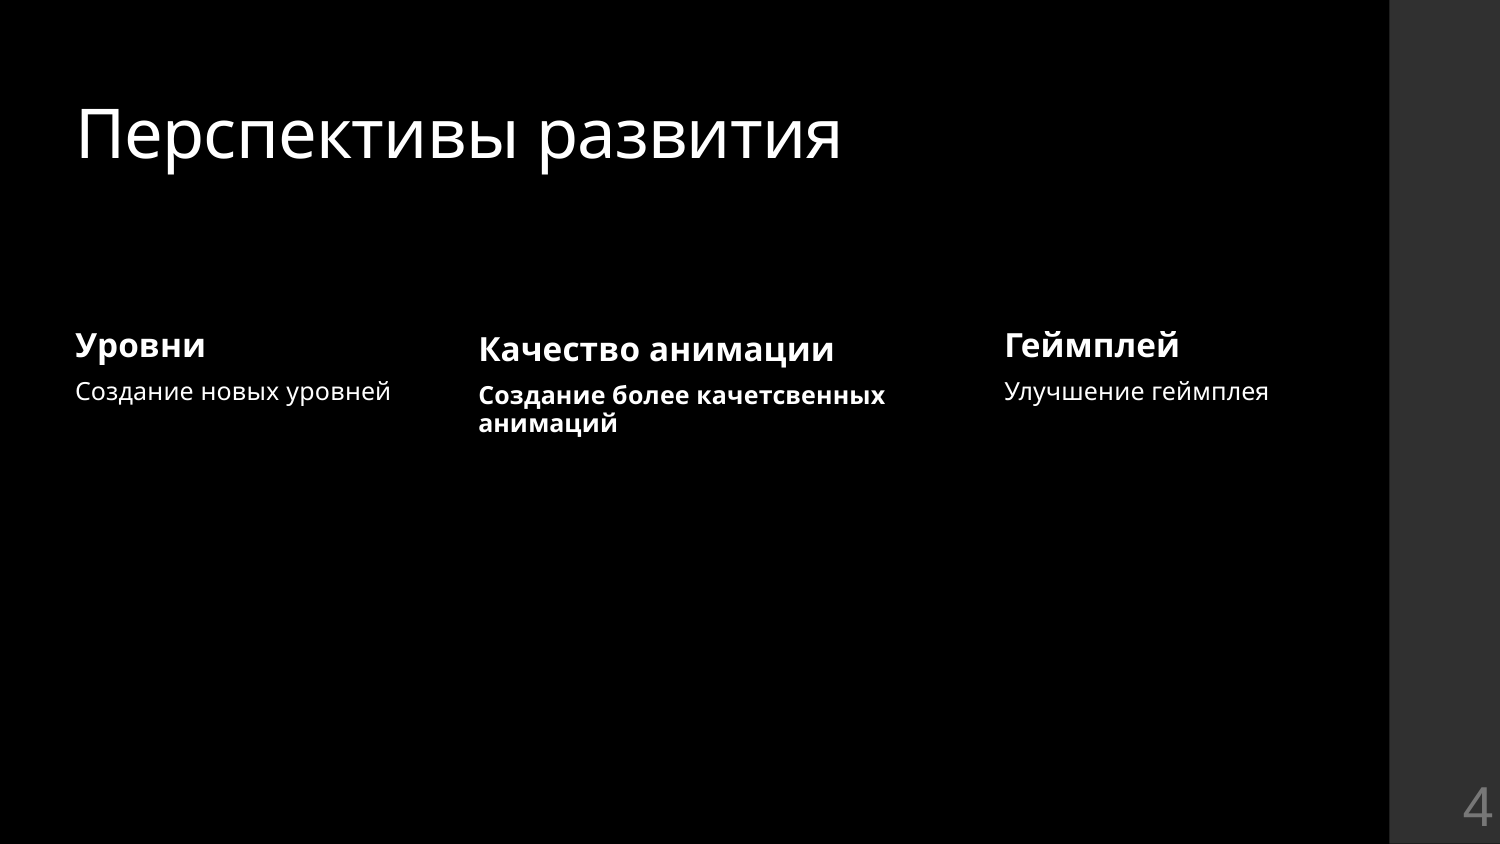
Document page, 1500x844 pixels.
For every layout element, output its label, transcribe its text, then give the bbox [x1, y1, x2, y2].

list Геймплей Улучшение геймплея [1004, 327, 1426, 549]
list Уровни Создание новых уровней [75, 327, 496, 549]
list Качество анимации Создание более качетсвенных анимаций [478, 331, 899, 553]
title Перспективы развития [75, 99, 1001, 277]
slide_number 4 [1418, 760, 1494, 838]
